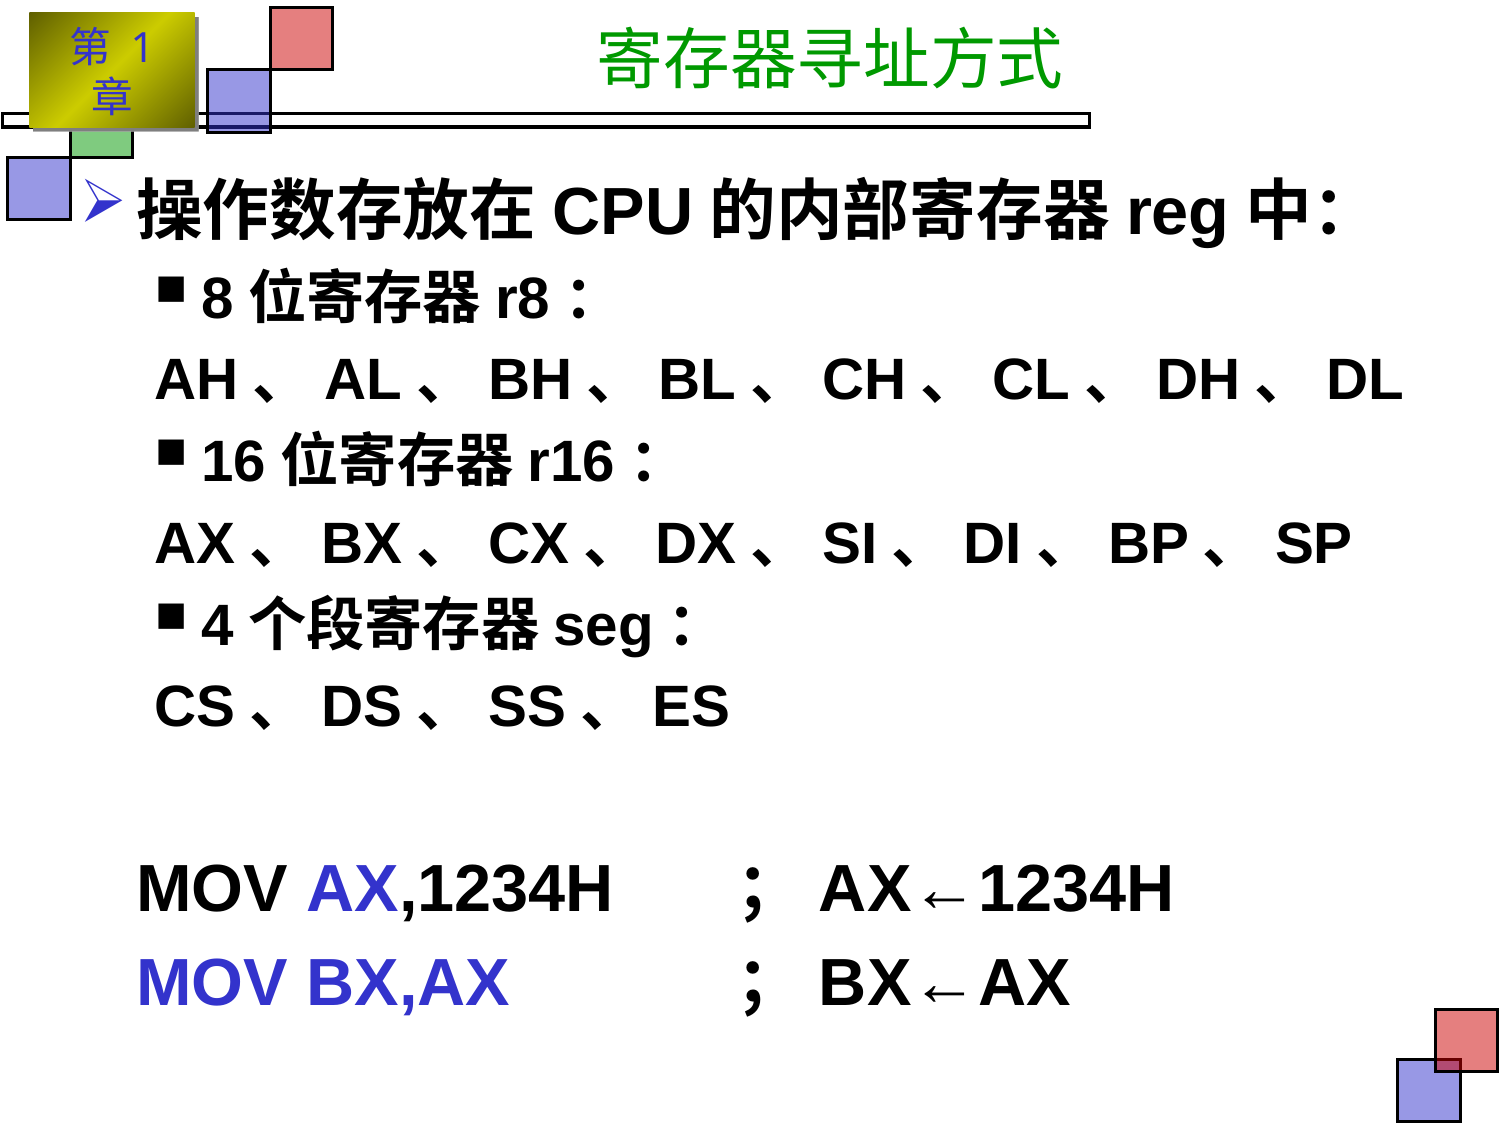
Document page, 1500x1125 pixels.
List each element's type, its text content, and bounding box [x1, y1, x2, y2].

list 操作数存放在CPU的内部寄存器reg中： 8位寄存器r8： AH、AL、BH、BL、CH、CL、DH、DL 16位寄存器r16： AX、BX、CX、DX、SI、DI、BP、SP 4个段寄存器seg： CS、DS、SS、ES MOV AX,1234H ；AX←1234H MOV BX,AX ；BX←AX [64, 160, 1436, 1059]
title 寄存器寻址方式 [336, 12, 1324, 102]
